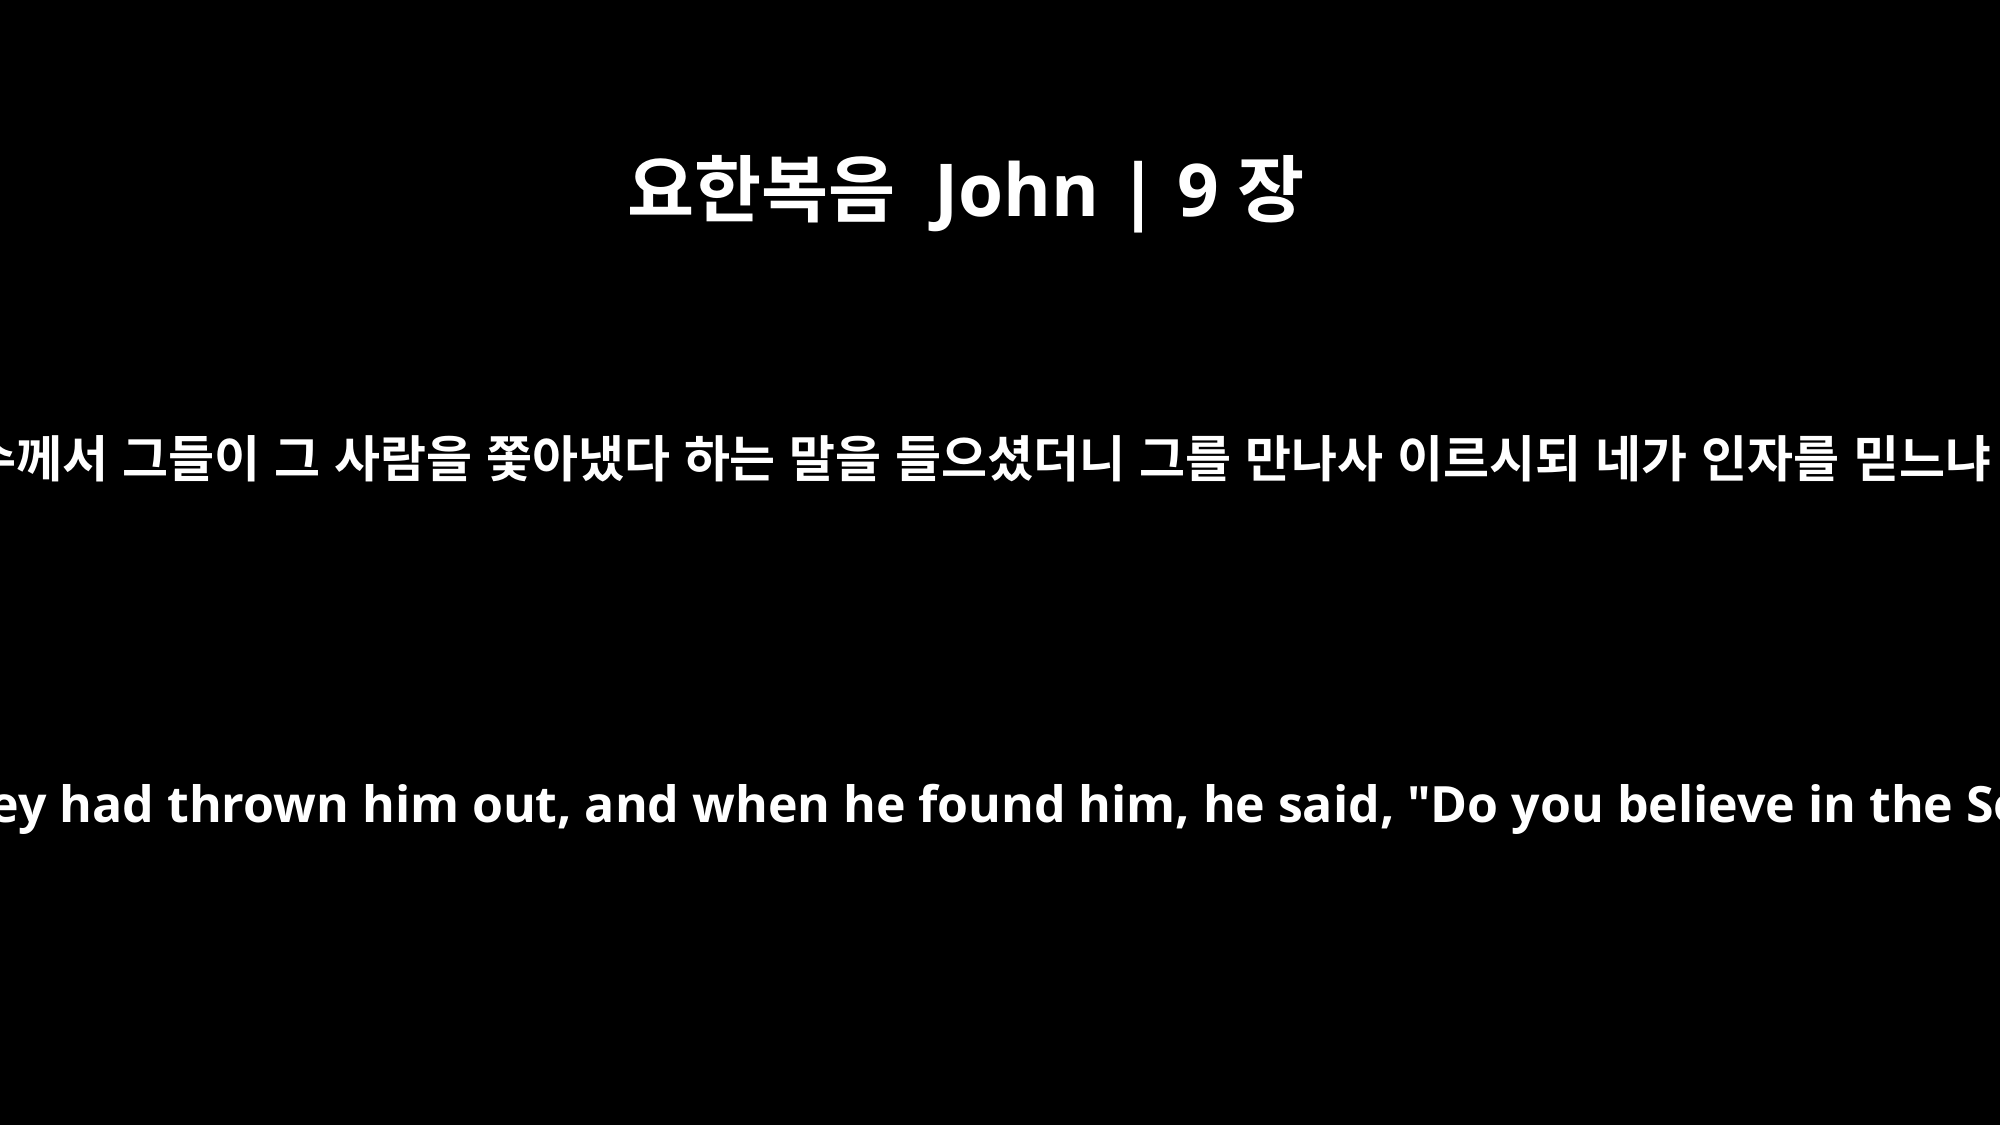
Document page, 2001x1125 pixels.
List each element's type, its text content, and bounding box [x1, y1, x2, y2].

text_box 요한복음 John | 9장 [612, 136, 1320, 239]
text_box 35 예수께서 그들이 그 사람을 쫓아냈다 하는 말을 들으셨더니 그를 만나사 이르시되 네가 인자를 믿느냐 [0, 359, 2000, 495]
text_box Jesus heard that they had thrown him out, and when he found him, he said, "Do you believe in the Son of Man?" [0, 764, 2000, 840]
